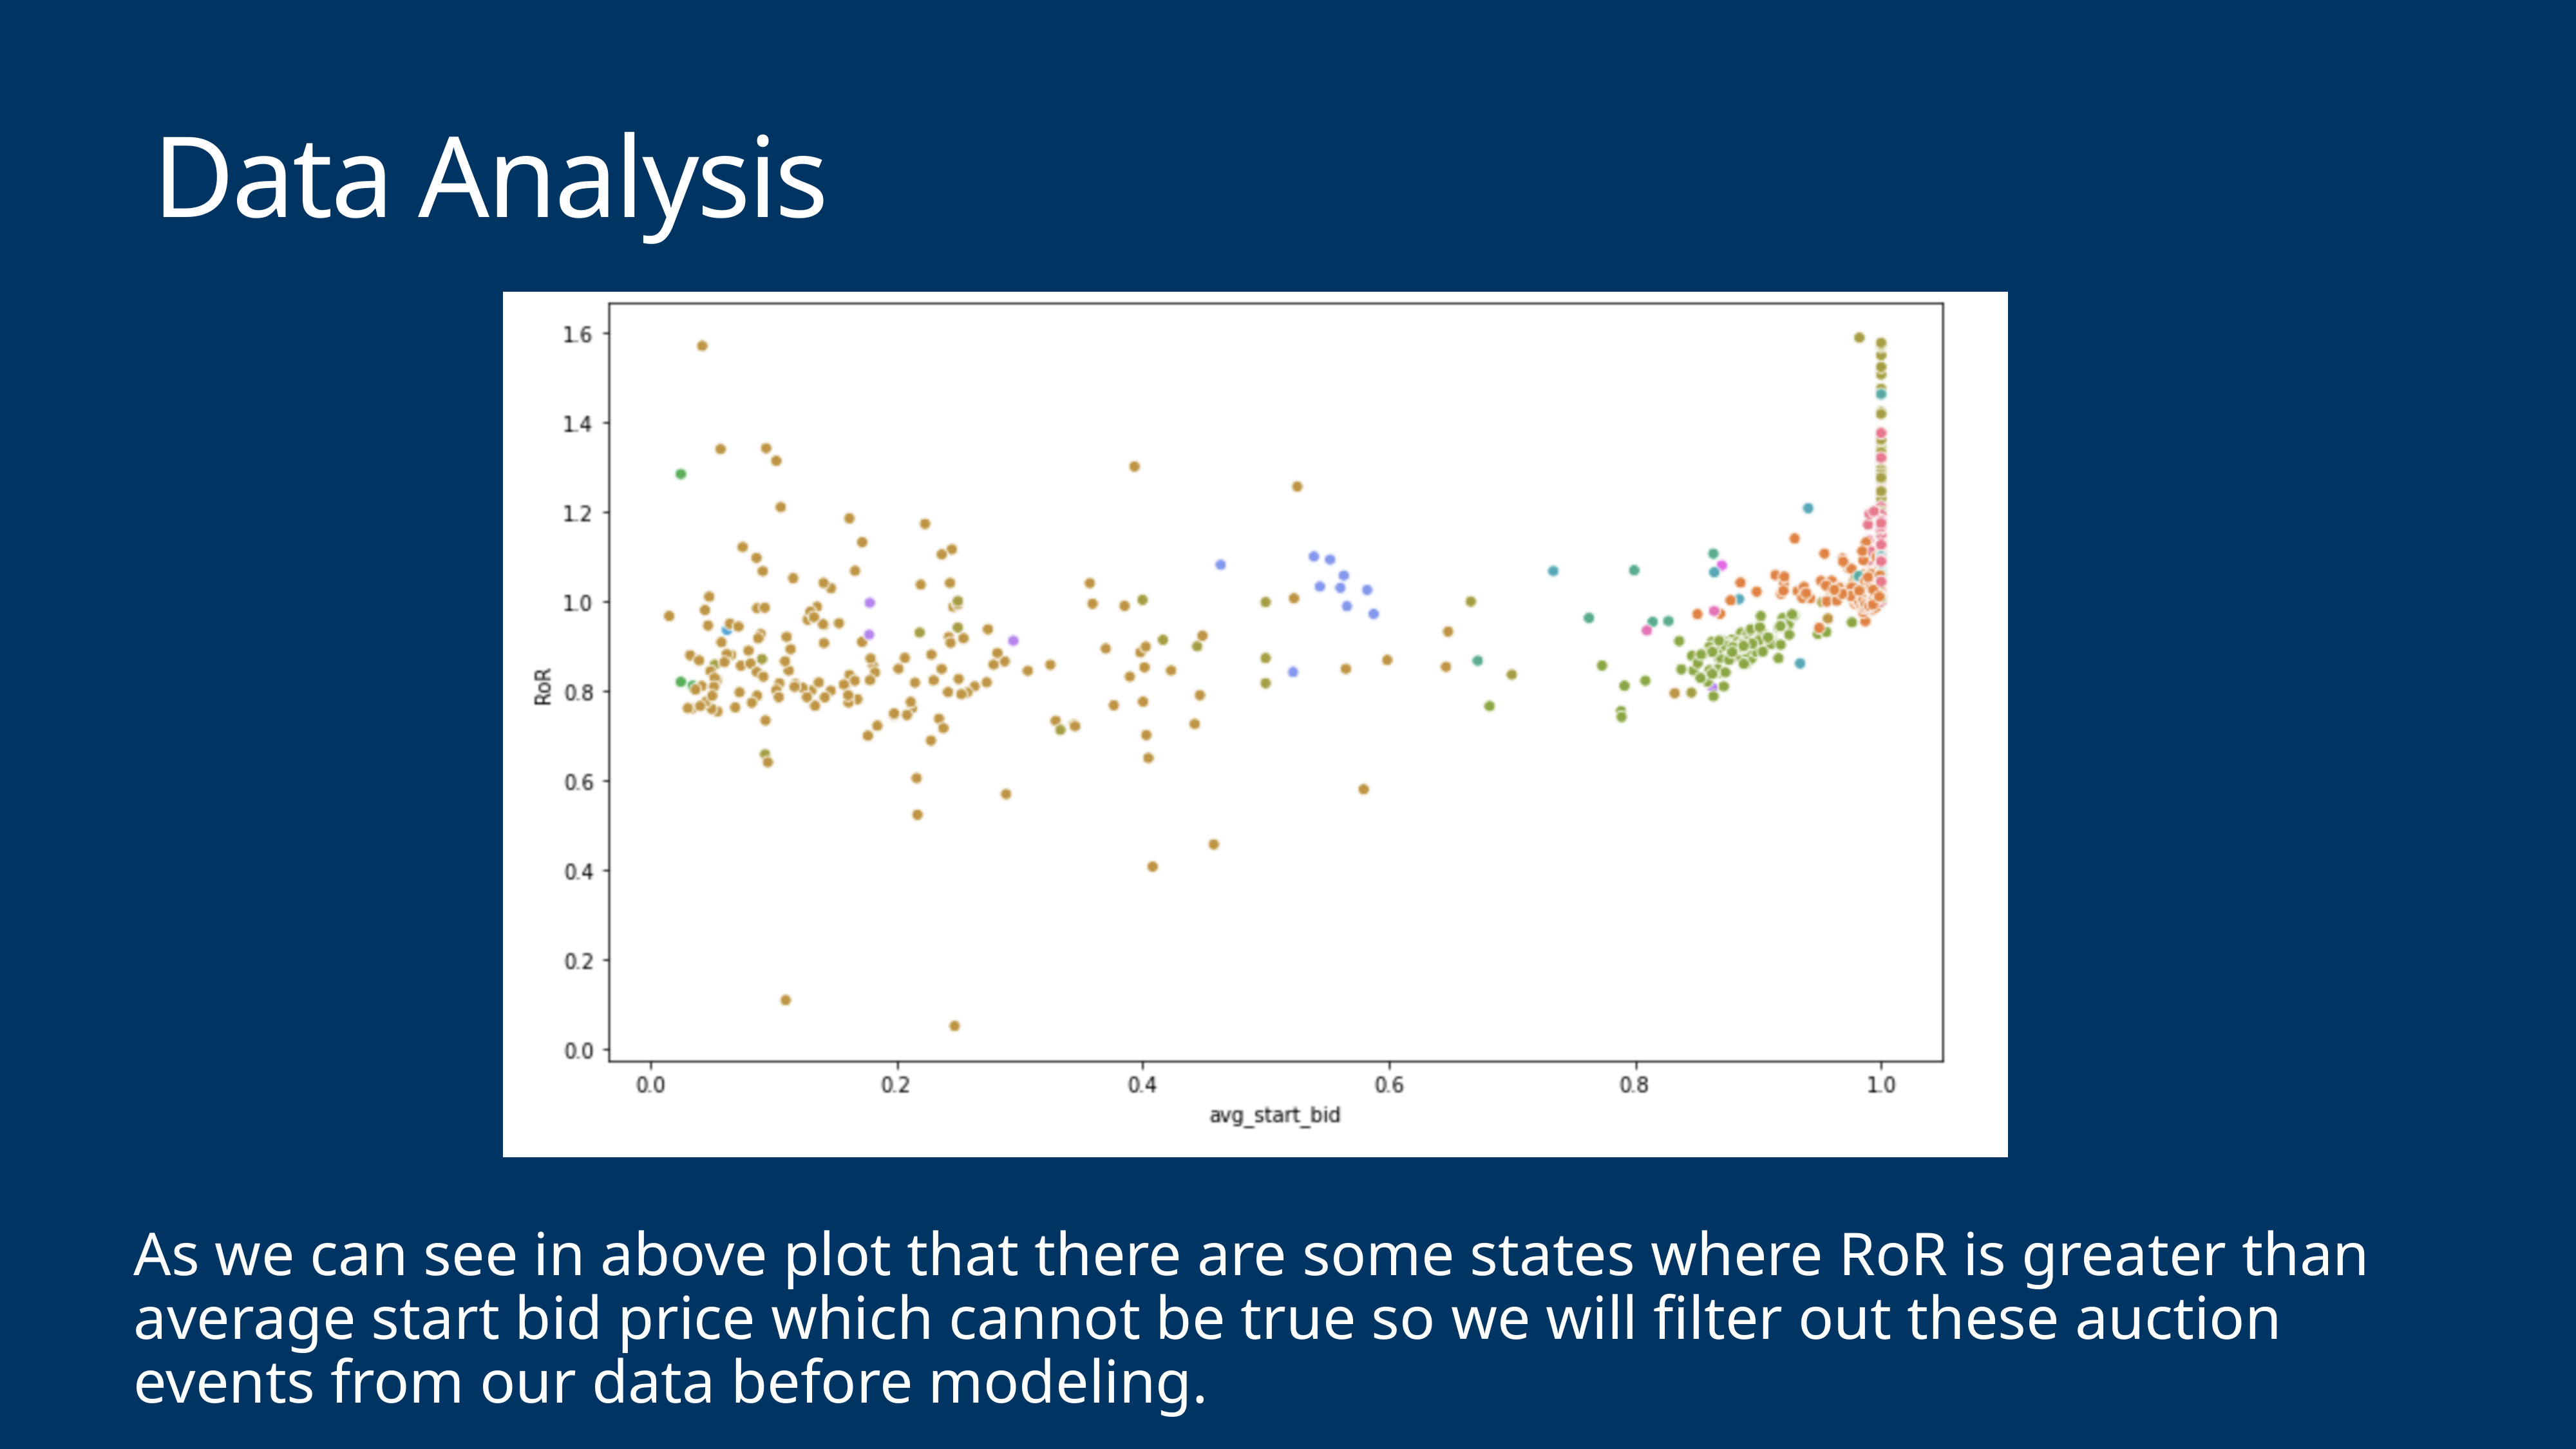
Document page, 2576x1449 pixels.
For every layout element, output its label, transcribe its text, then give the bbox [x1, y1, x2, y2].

picture [503, 291, 2008, 1158]
text_box As we can see in above plot that there are some states where RoR is greater than average start bid price which cannot be true so we will filter out these auction events from our data before modeling. [128, 1219, 2448, 1421]
title Data Analysis [147, 113, 1145, 258]
